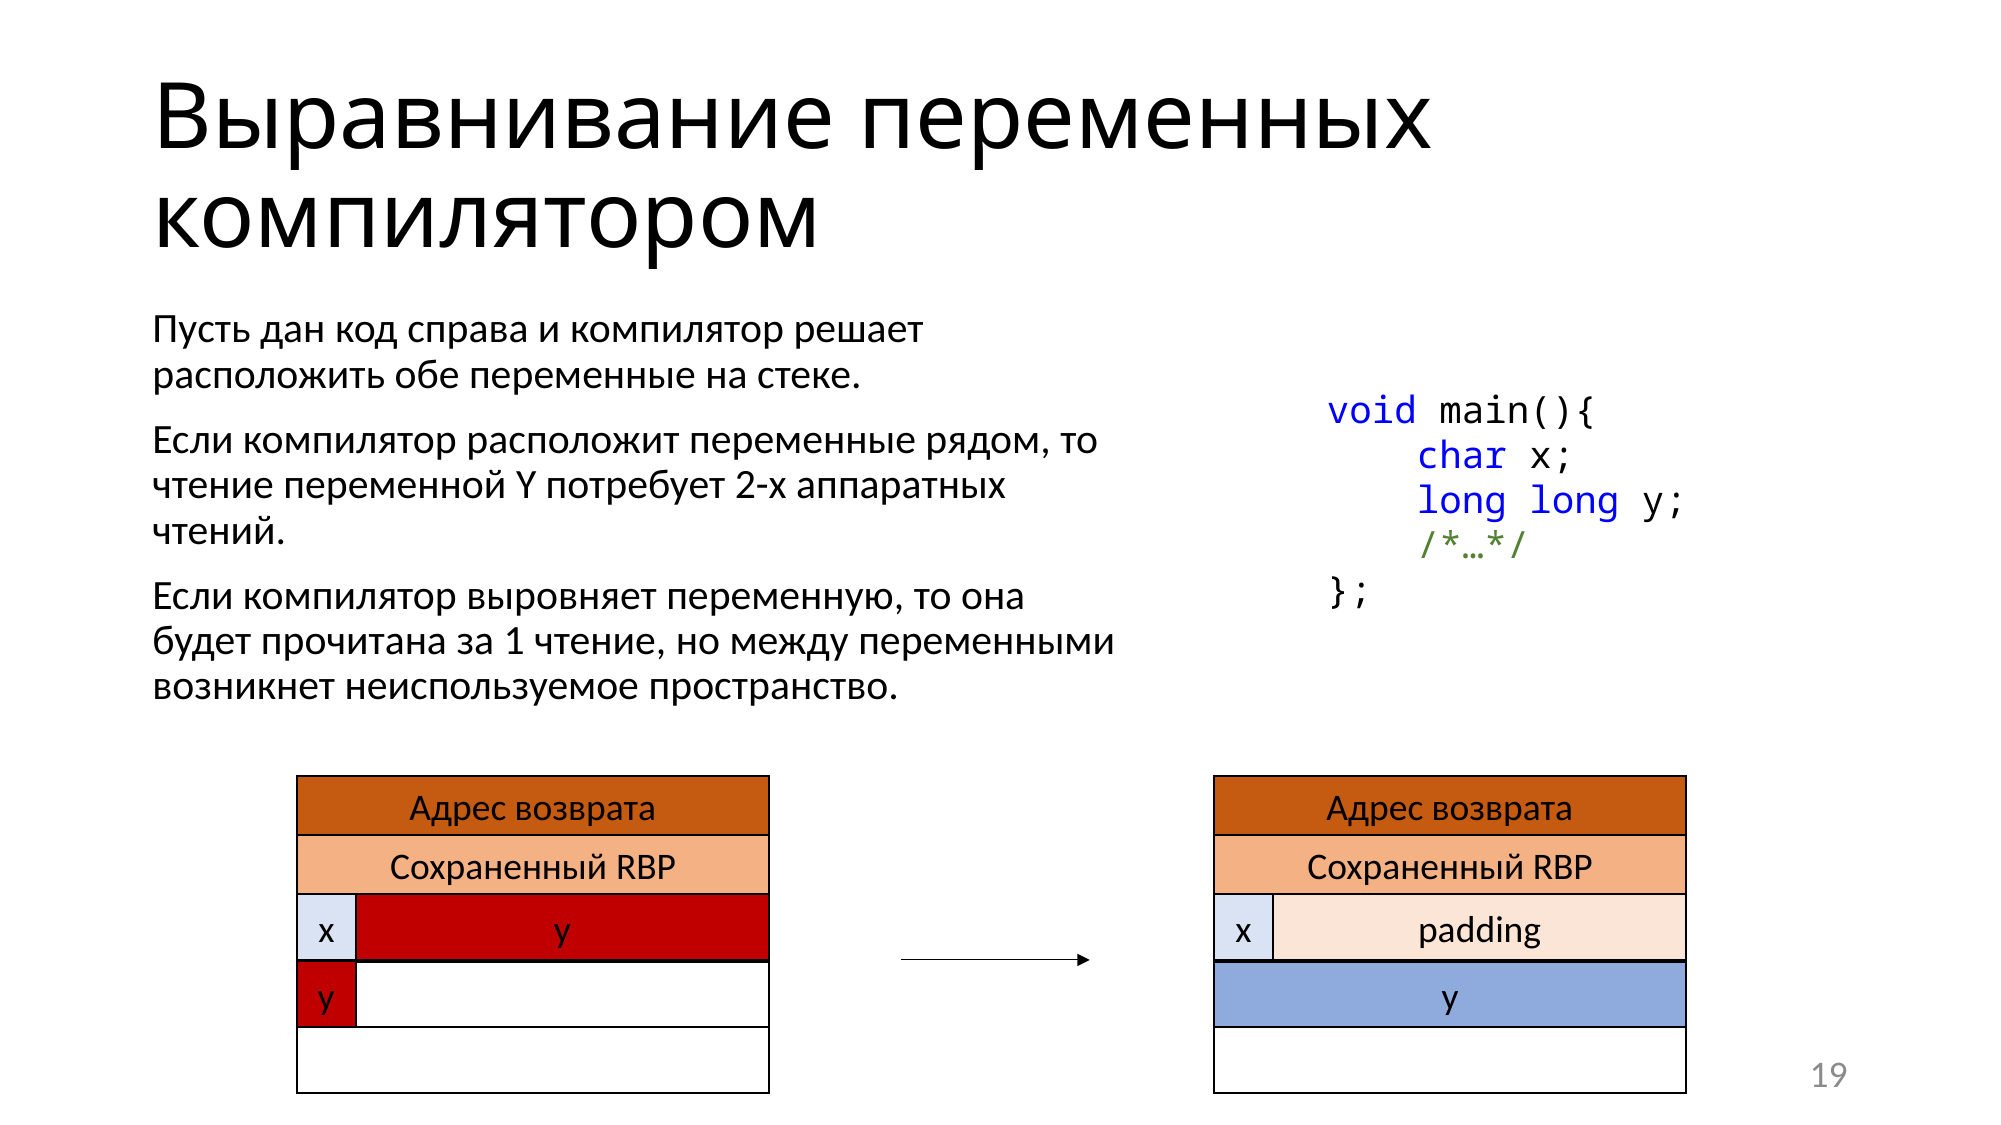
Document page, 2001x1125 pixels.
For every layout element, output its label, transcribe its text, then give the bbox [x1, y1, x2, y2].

slide_number 19 [1412, 1042, 1863, 1103]
text_box Сохраненный RBP [1213, 836, 1687, 895]
text_box y [1213, 961, 1687, 1028]
text_box [357, 961, 770, 1026]
text_box Адрес возврата [1213, 775, 1687, 836]
text_box void main(){ char x; long long y; /*…*/ }; [1312, 378, 1761, 709]
text_box y [296, 960, 357, 1028]
title Выравнивание переменных компилятором [137, 59, 1863, 278]
text_box padding [1272, 895, 1687, 961]
text_box Сохраненный RBP [296, 836, 770, 895]
text_box [1213, 1028, 1687, 1094]
text_box Адрес возврата [296, 775, 770, 836]
text_box [296, 1026, 770, 1094]
list Пусть дан код справа и компилятор решает расположить обе переменные на стеке. Если компилятор расположит переменные рядом, то чтение переменной Y потребует 2-х аппаратных чтений. Если компилятор выровняет переменную, то она будет прочитана за 1 чтение, но между переменными возникнет неиспользуемое пространство. [137, 299, 1141, 1014]
text_box y [355, 895, 770, 961]
text_box x [296, 895, 355, 960]
text_box x [1213, 895, 1272, 961]
